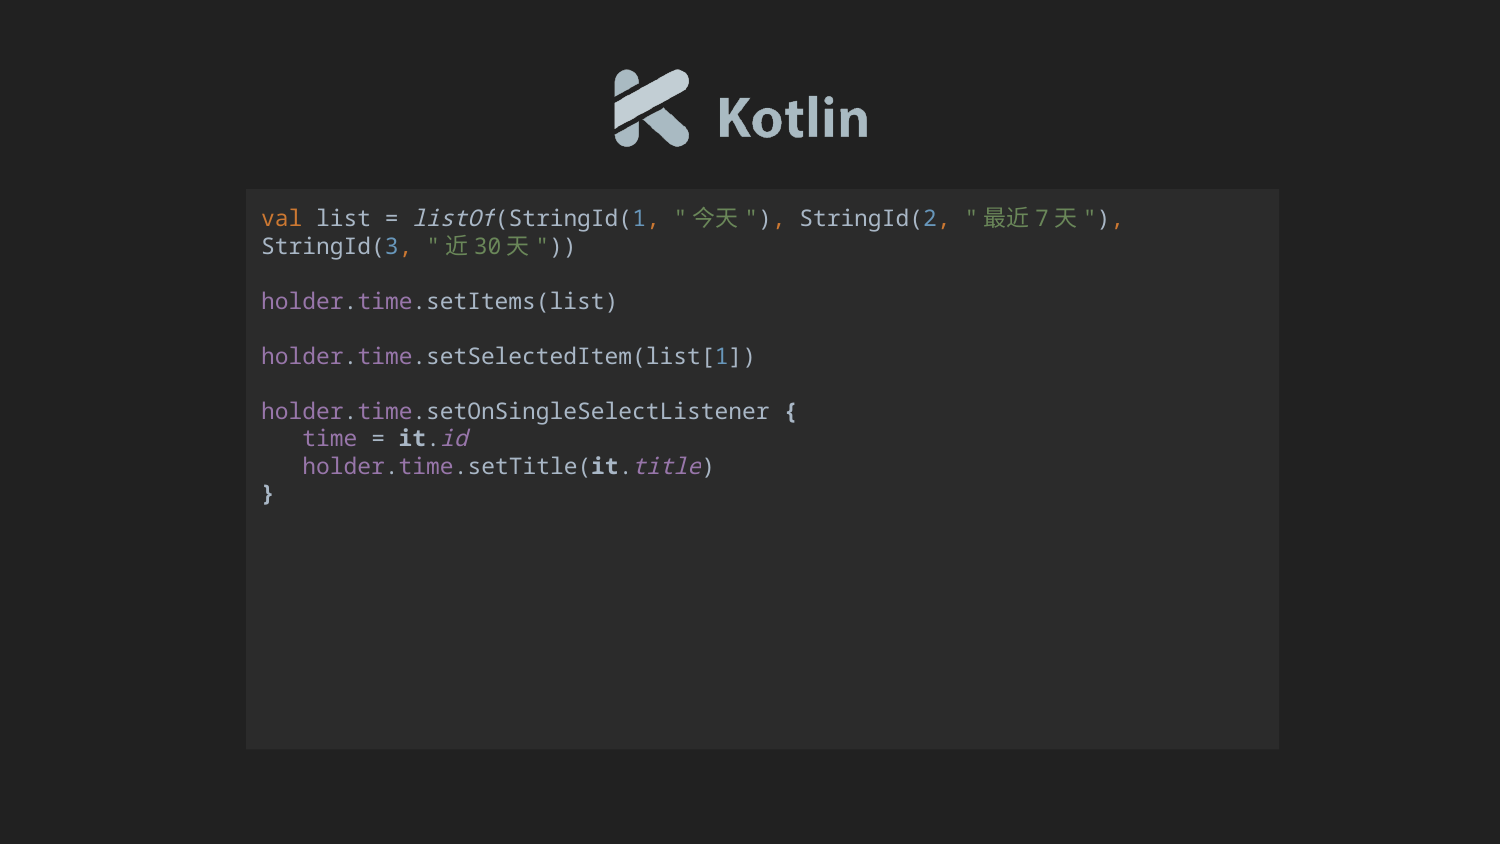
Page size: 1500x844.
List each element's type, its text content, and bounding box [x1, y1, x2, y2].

list val list = listOf(StringId(1, "今天"), StringId(2, "最近7天"), StringId(3, "近30天")) holder.time.setItems(list) holder.time.setSelectedItem(list[1]) holder.time.setOnSingleSelectListener { time = it.id holder.time.setTitle(it.title) } [246, 189, 1280, 750]
picture [613, 69, 867, 147]
